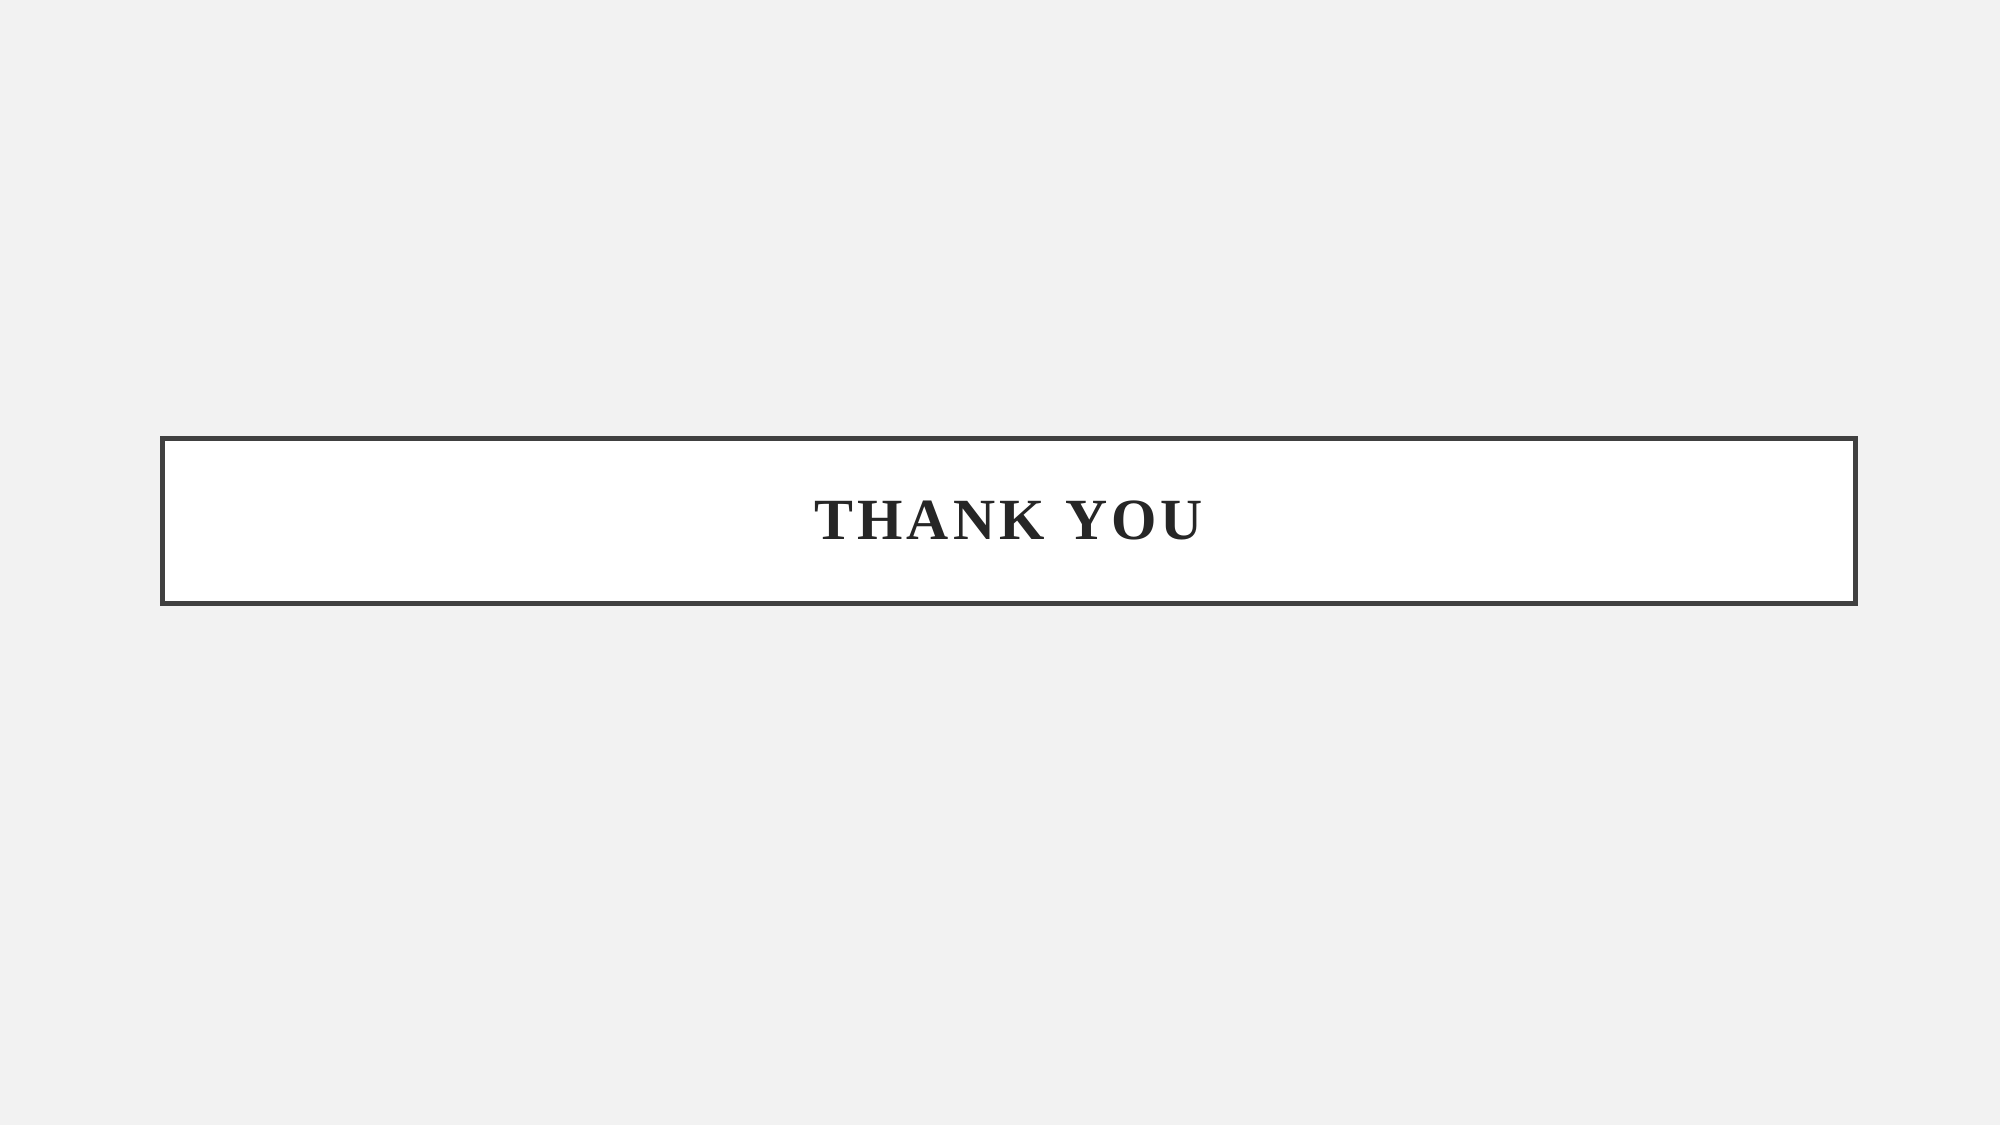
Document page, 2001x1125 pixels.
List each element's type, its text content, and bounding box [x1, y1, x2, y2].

title Thank you [160, 436, 1858, 606]
